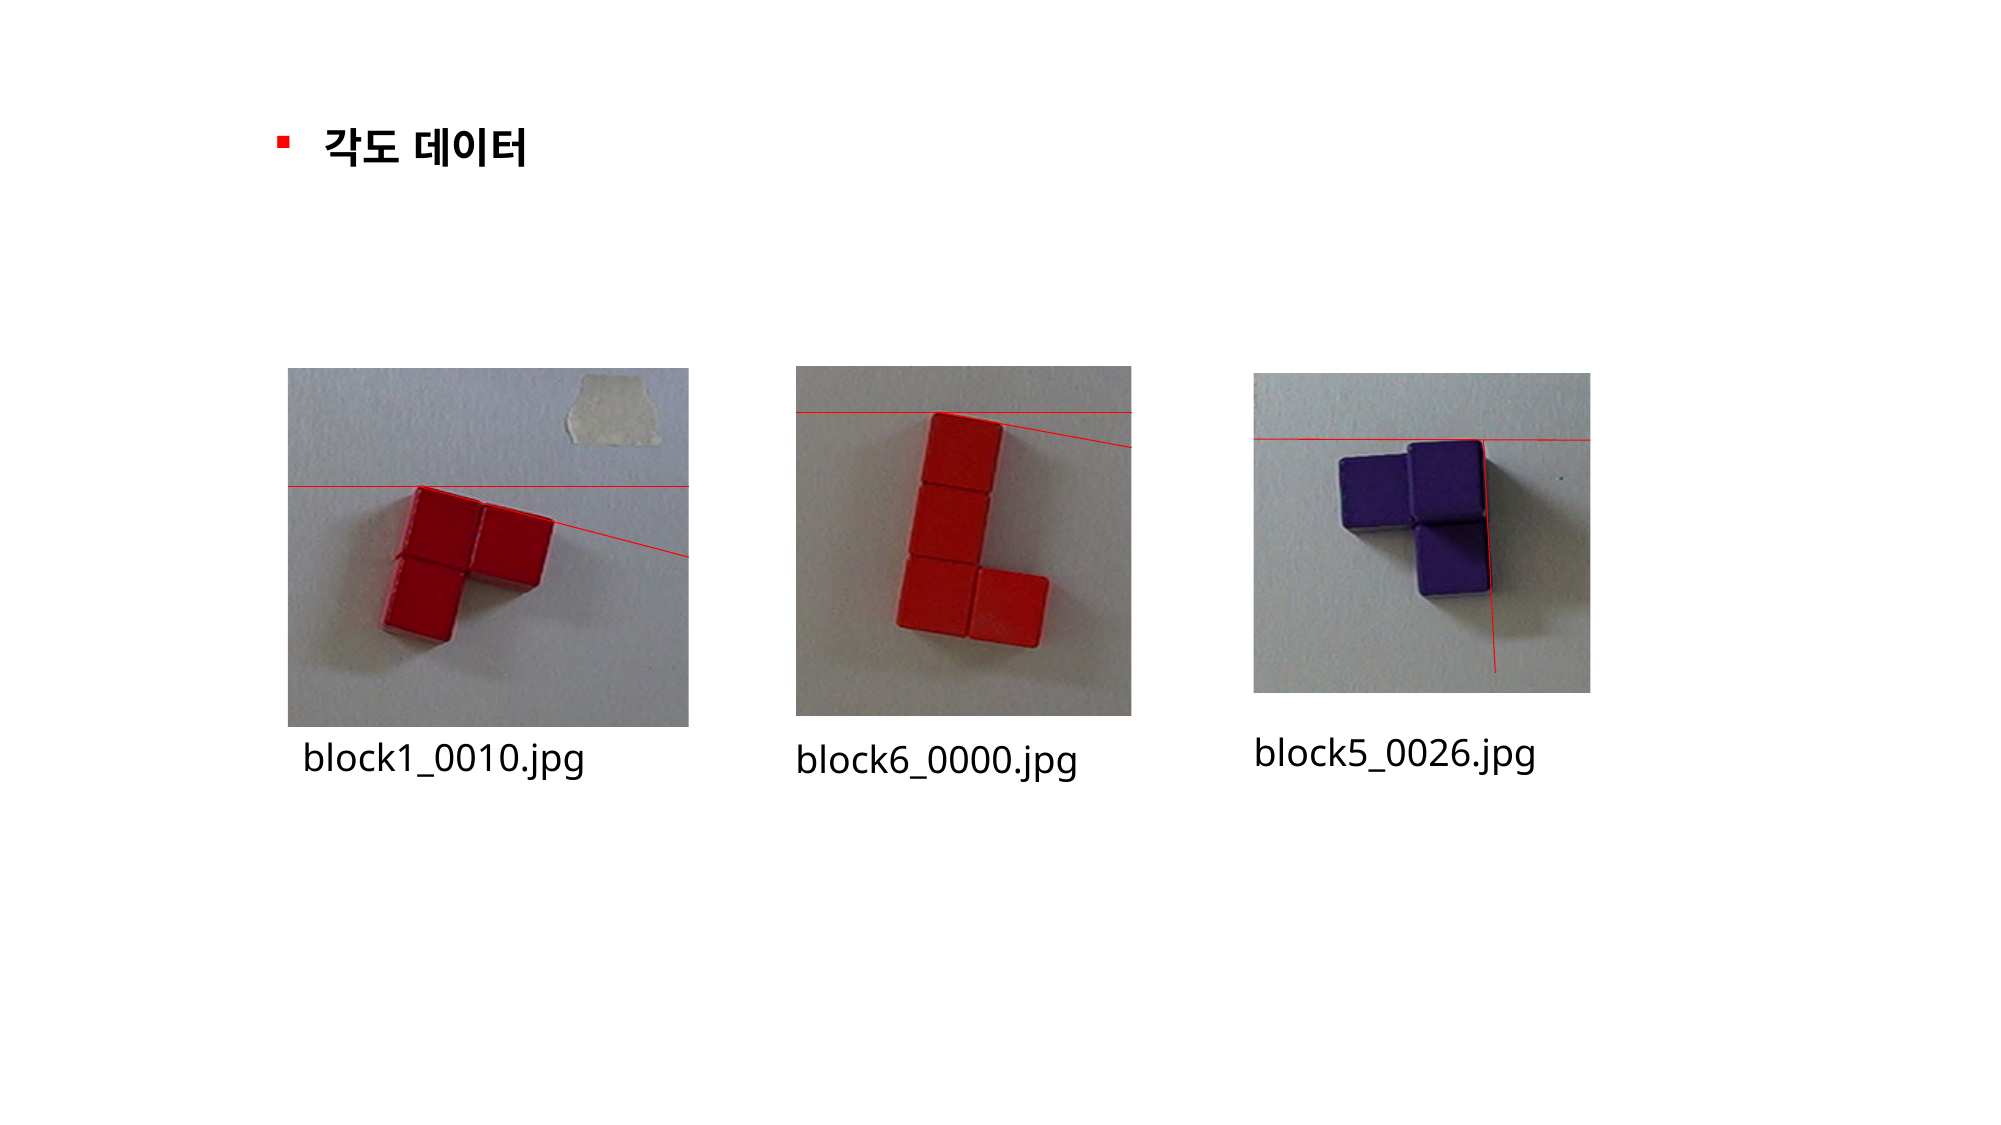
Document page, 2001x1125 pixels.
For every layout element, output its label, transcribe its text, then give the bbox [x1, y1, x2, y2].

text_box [780, 366, 1147, 835]
text_box 각도 데이터 [259, 94, 1741, 174]
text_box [1238, 373, 1606, 828]
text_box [287, 368, 689, 833]
